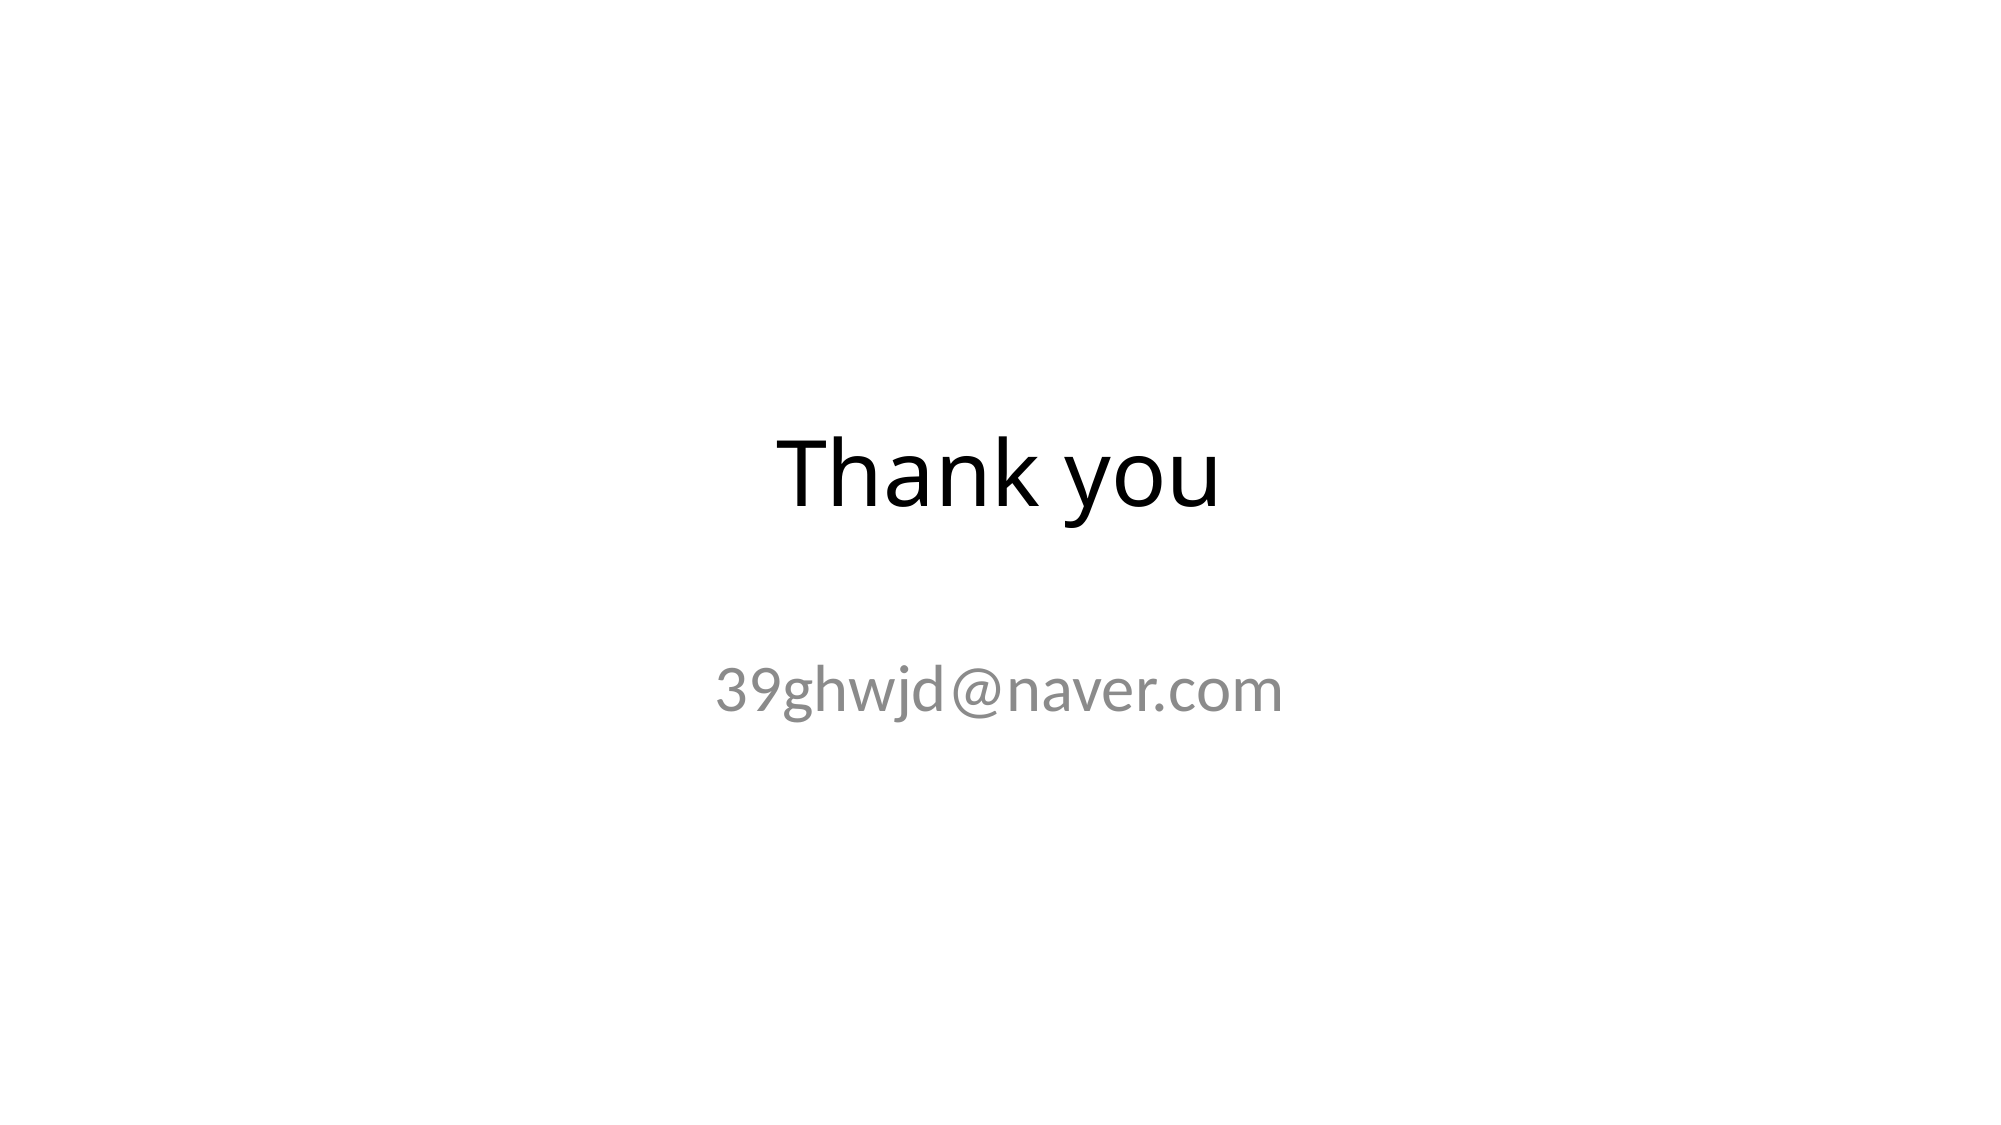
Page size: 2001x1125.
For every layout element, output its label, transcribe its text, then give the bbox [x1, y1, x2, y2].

title Thank you [150, 349, 1850, 591]
subtitle 39ghwjd@naver.com [300, 637, 1700, 925]
